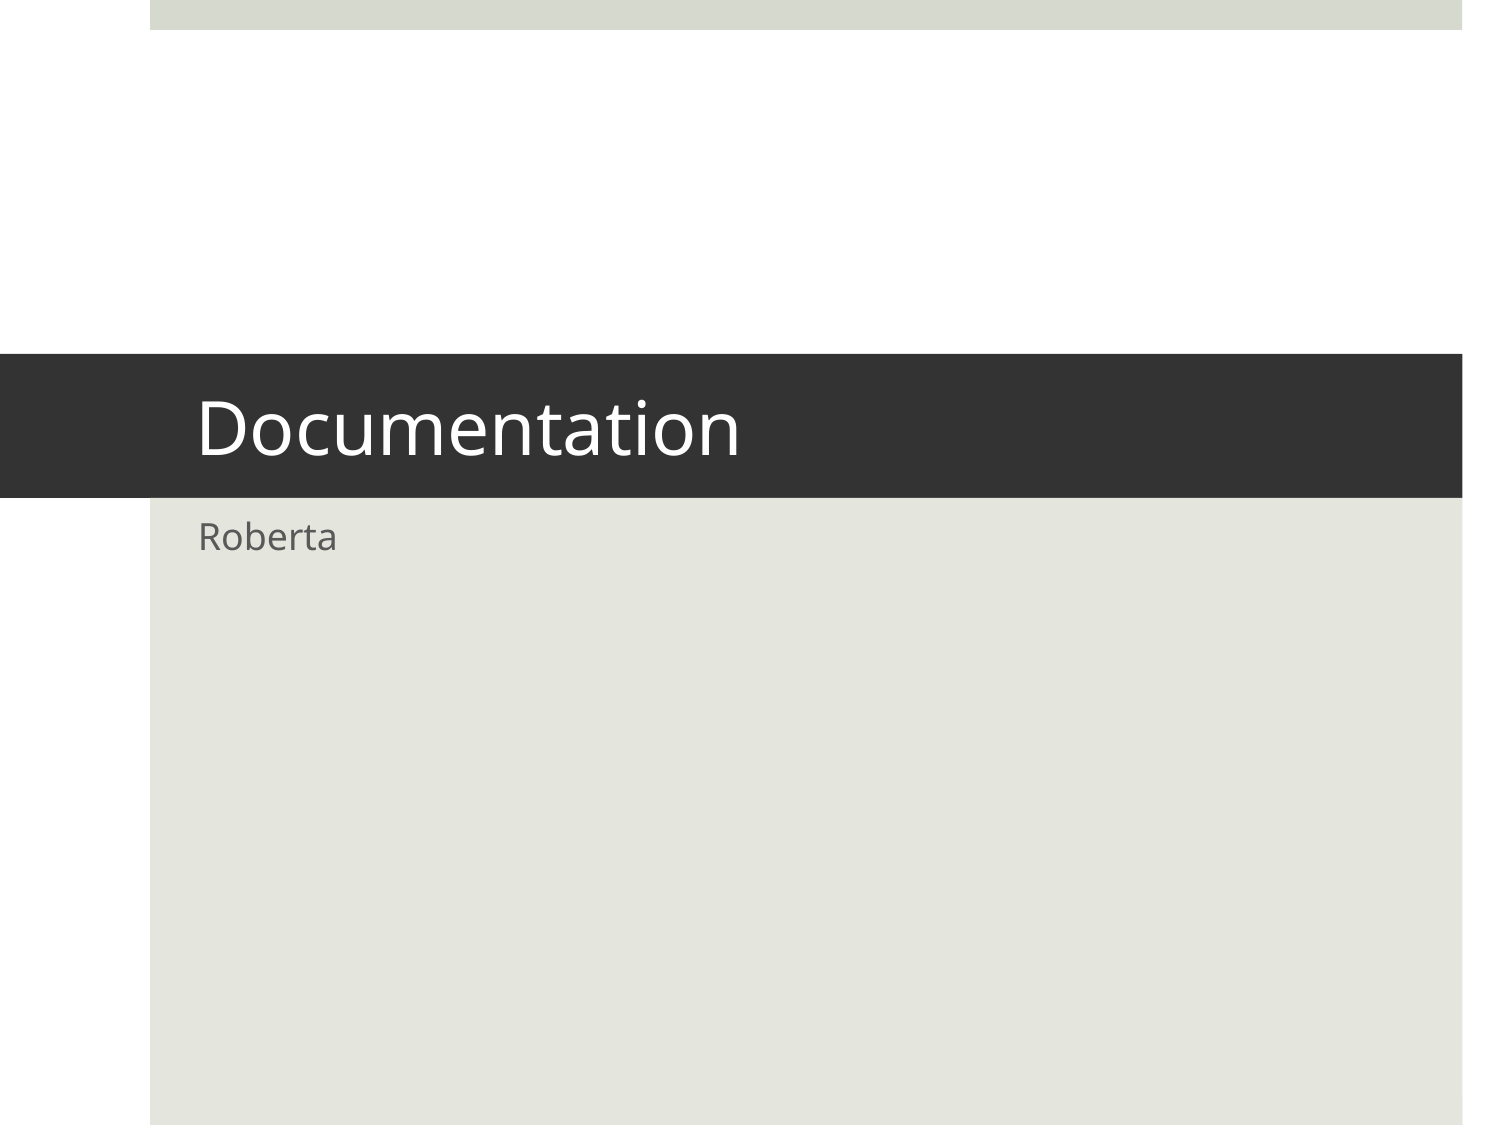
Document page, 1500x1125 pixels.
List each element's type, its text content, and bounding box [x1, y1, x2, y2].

title Documentation [0, 353, 1463, 498]
subtitle Roberta [150, 497, 1463, 1125]
